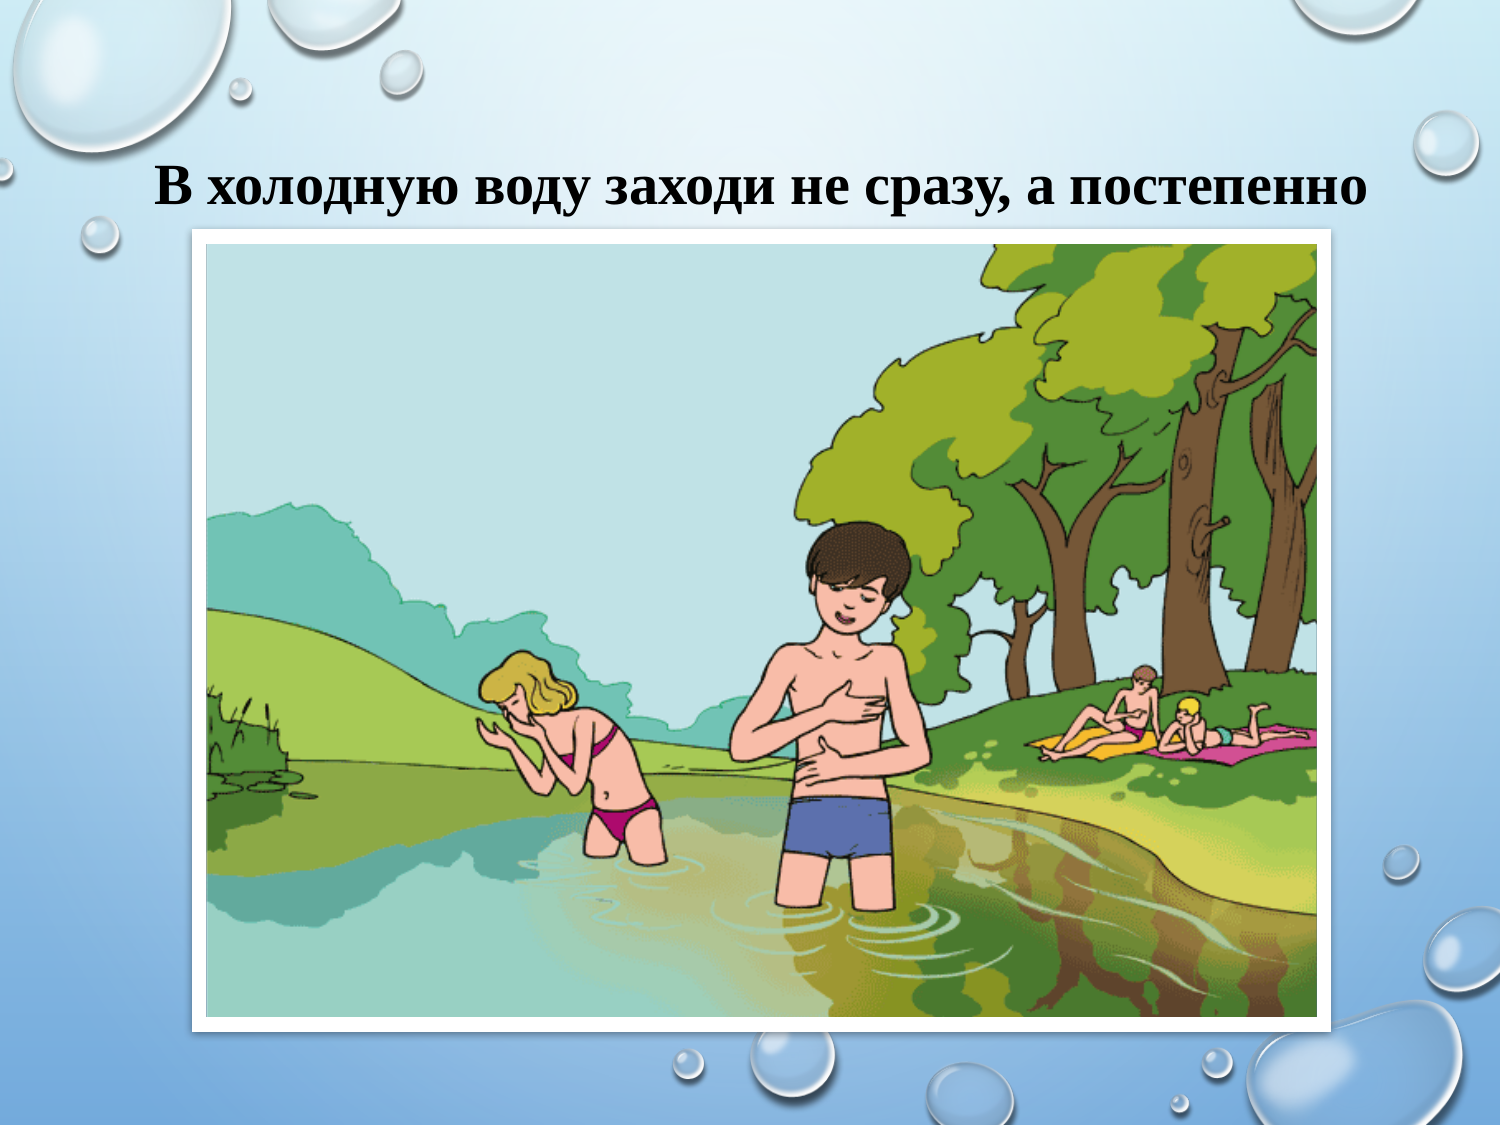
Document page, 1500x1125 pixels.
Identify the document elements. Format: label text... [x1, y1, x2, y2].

title В холодную воду заходи не сразу, а постепенно [123, 54, 1400, 317]
picture [0, 0, 1500, 1125]
